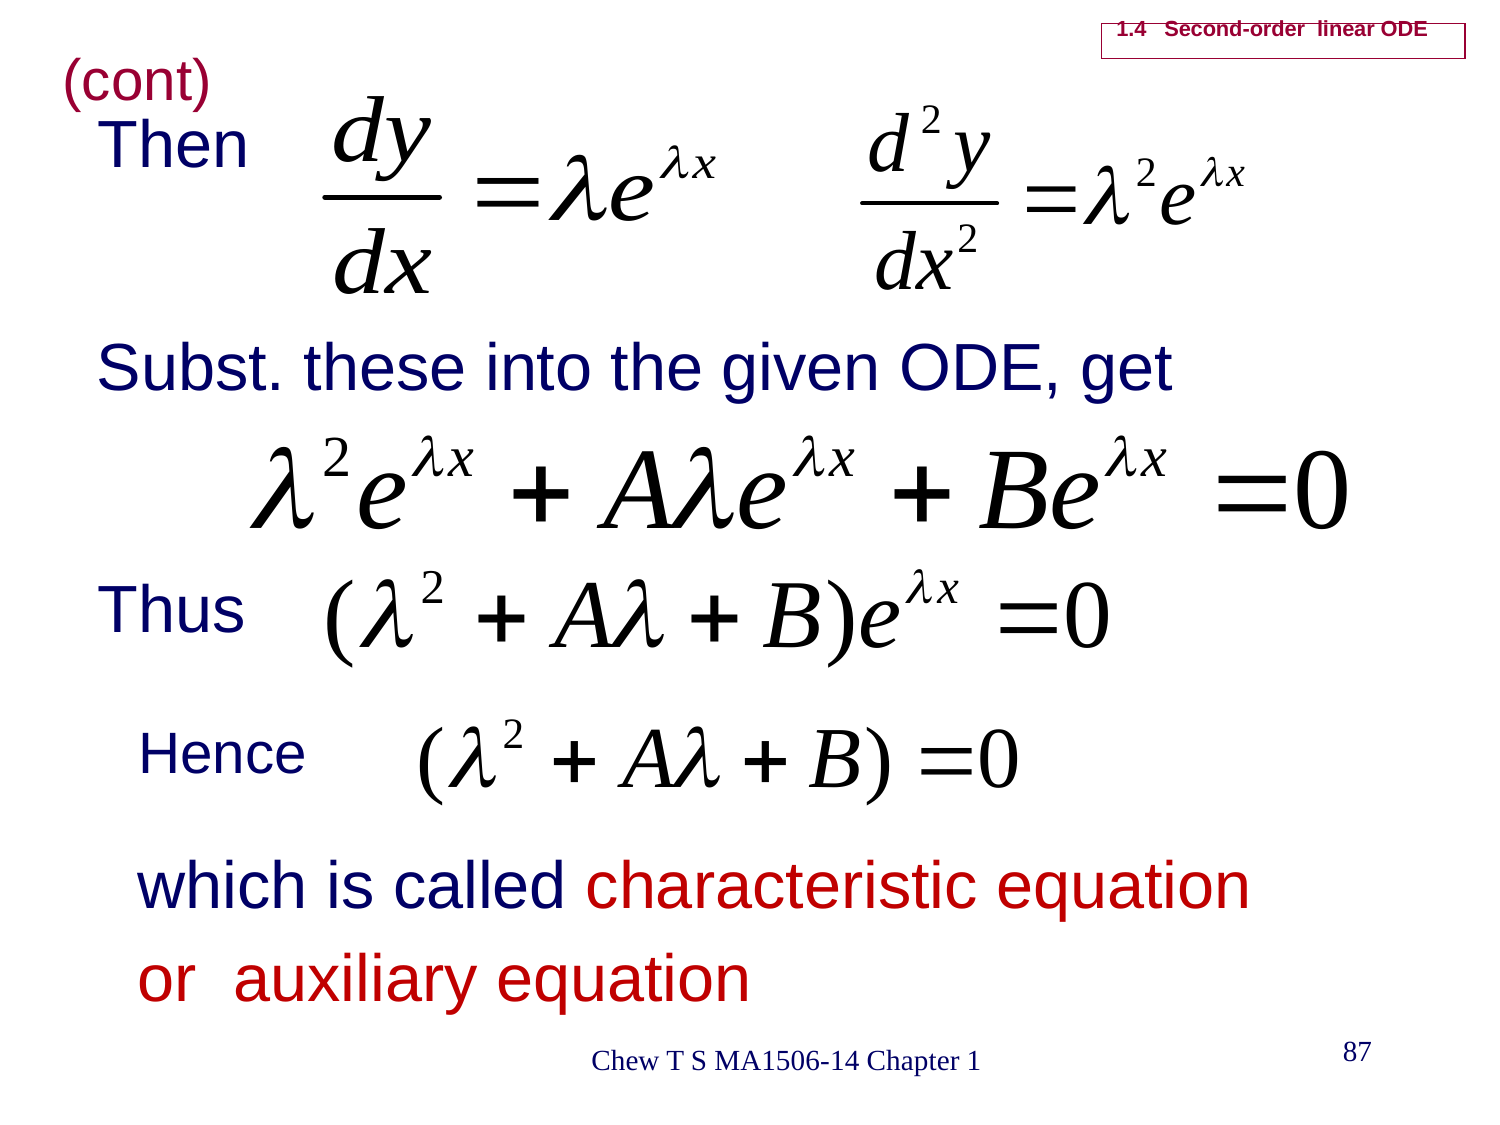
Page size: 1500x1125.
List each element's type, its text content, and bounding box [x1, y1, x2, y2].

footer Chew T S MA1506-14 Chapter 1 [548, 1033, 1025, 1109]
text_box Thus [82, 558, 261, 654]
text_box (cont) [47, 35, 228, 120]
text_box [855, 93, 1255, 299]
text_box which is called characteristic equation or auxiliary equation . [122, 834, 1398, 1034]
text_box Then [82, 93, 265, 189]
slide_number 87 [1074, 1034, 1388, 1101]
text_box Subst. these into the given ODE, get [81, 316, 1357, 422]
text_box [316, 81, 727, 304]
title 1.4 Second-order linear ODE [1101, 23, 1466, 59]
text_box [241, 421, 1358, 543]
text_box Hence [123, 708, 323, 793]
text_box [318, 557, 1121, 679]
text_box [411, 707, 1028, 816]
